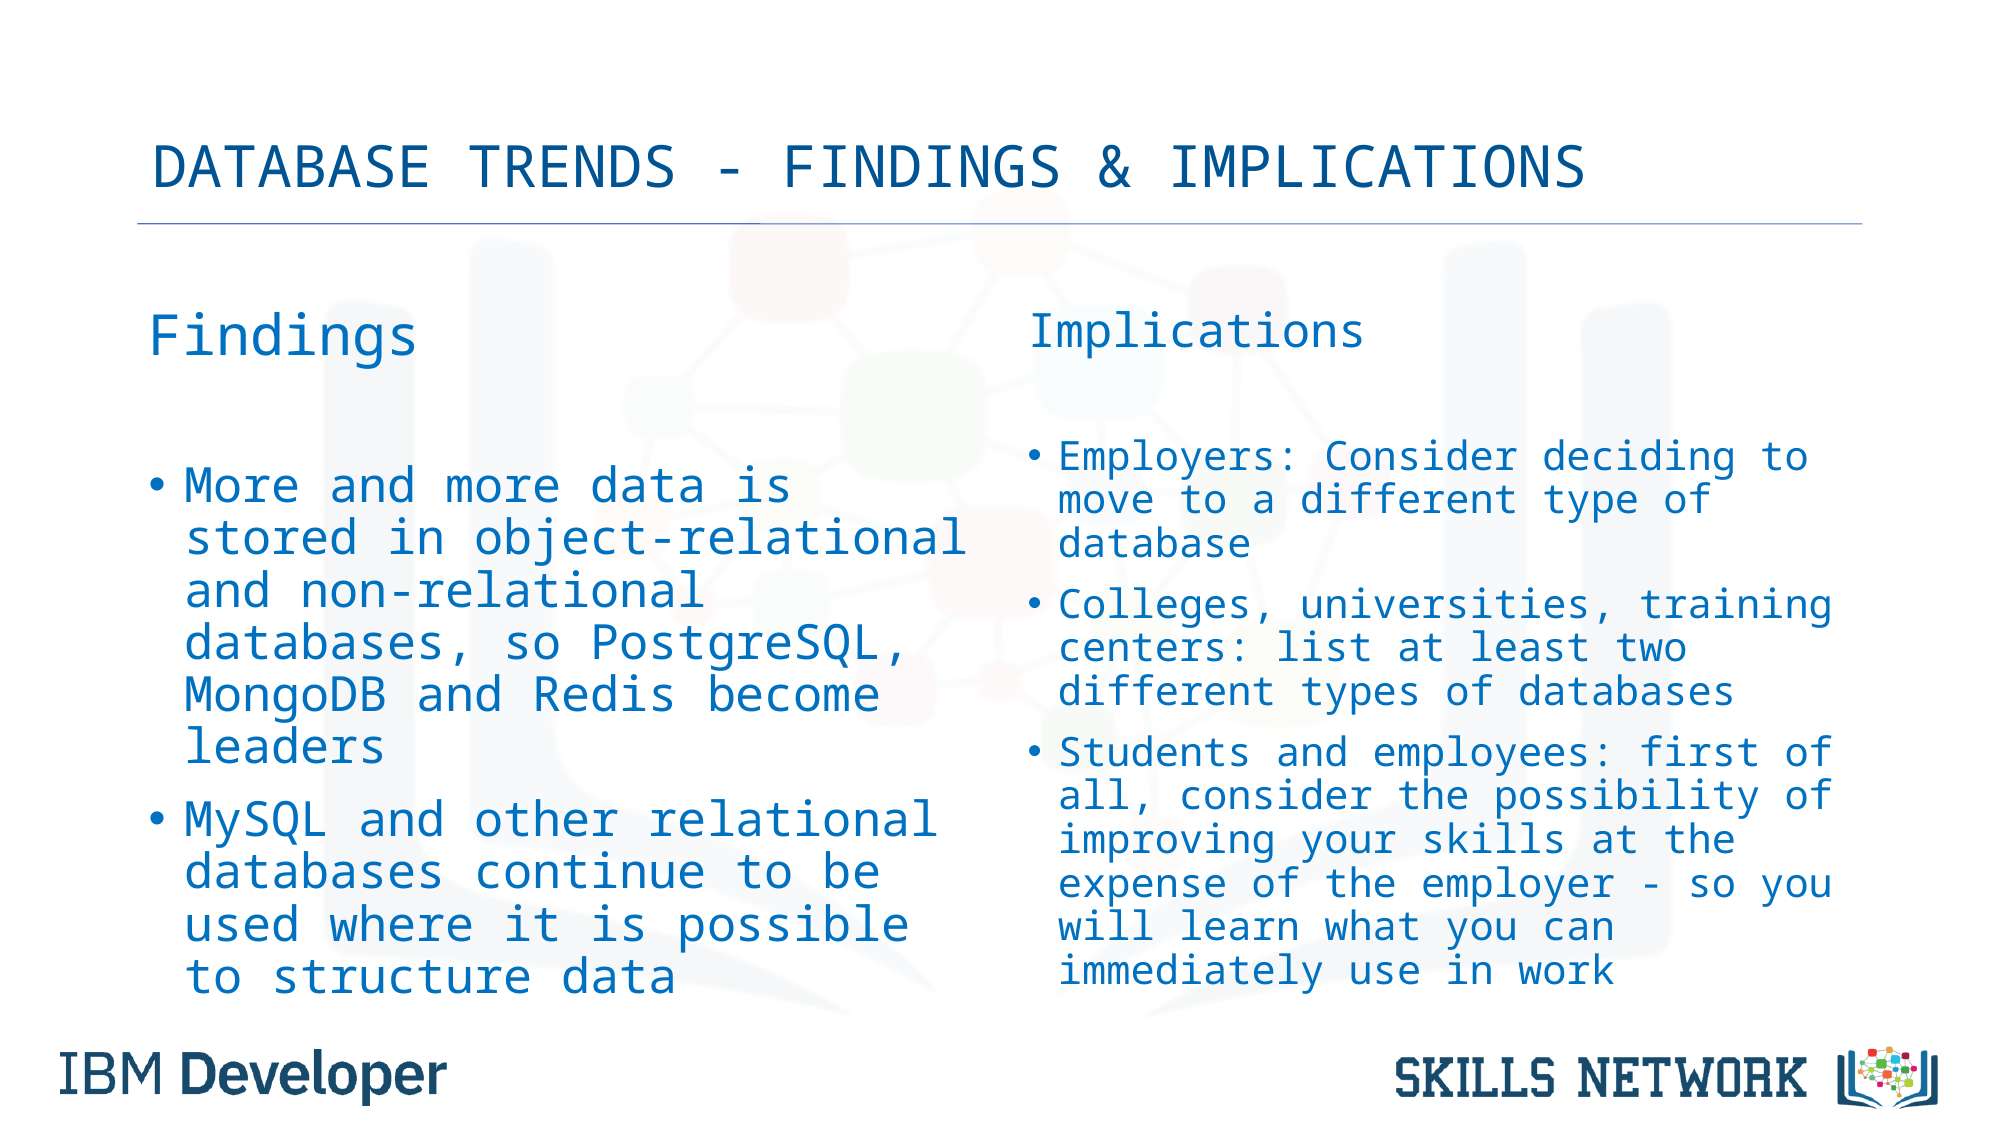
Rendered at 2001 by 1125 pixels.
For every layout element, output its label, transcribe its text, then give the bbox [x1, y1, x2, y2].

list Implications Employers: Consider deciding to move to a different type of database Colleges, universities, training centers: list at least two different types of databases Students and employees: first of all, consider the possibility of improving your skills at the expense of the employer - so you will learn what you can immediately use in work [1012, 299, 1863, 1014]
picture [55, 1045, 459, 1108]
picture [1390, 1045, 1945, 1111]
title DATABASE TRENDS - FINDINGS & IMPLICATIONS [137, 59, 1863, 278]
list Findings More and more data is stored in object-relational and non-relational databases, so PostgreSQL, MongoDB and Redis become leaders MySQL and other relational databases continue to be used where it is possible to structure data [133, 299, 984, 1014]
